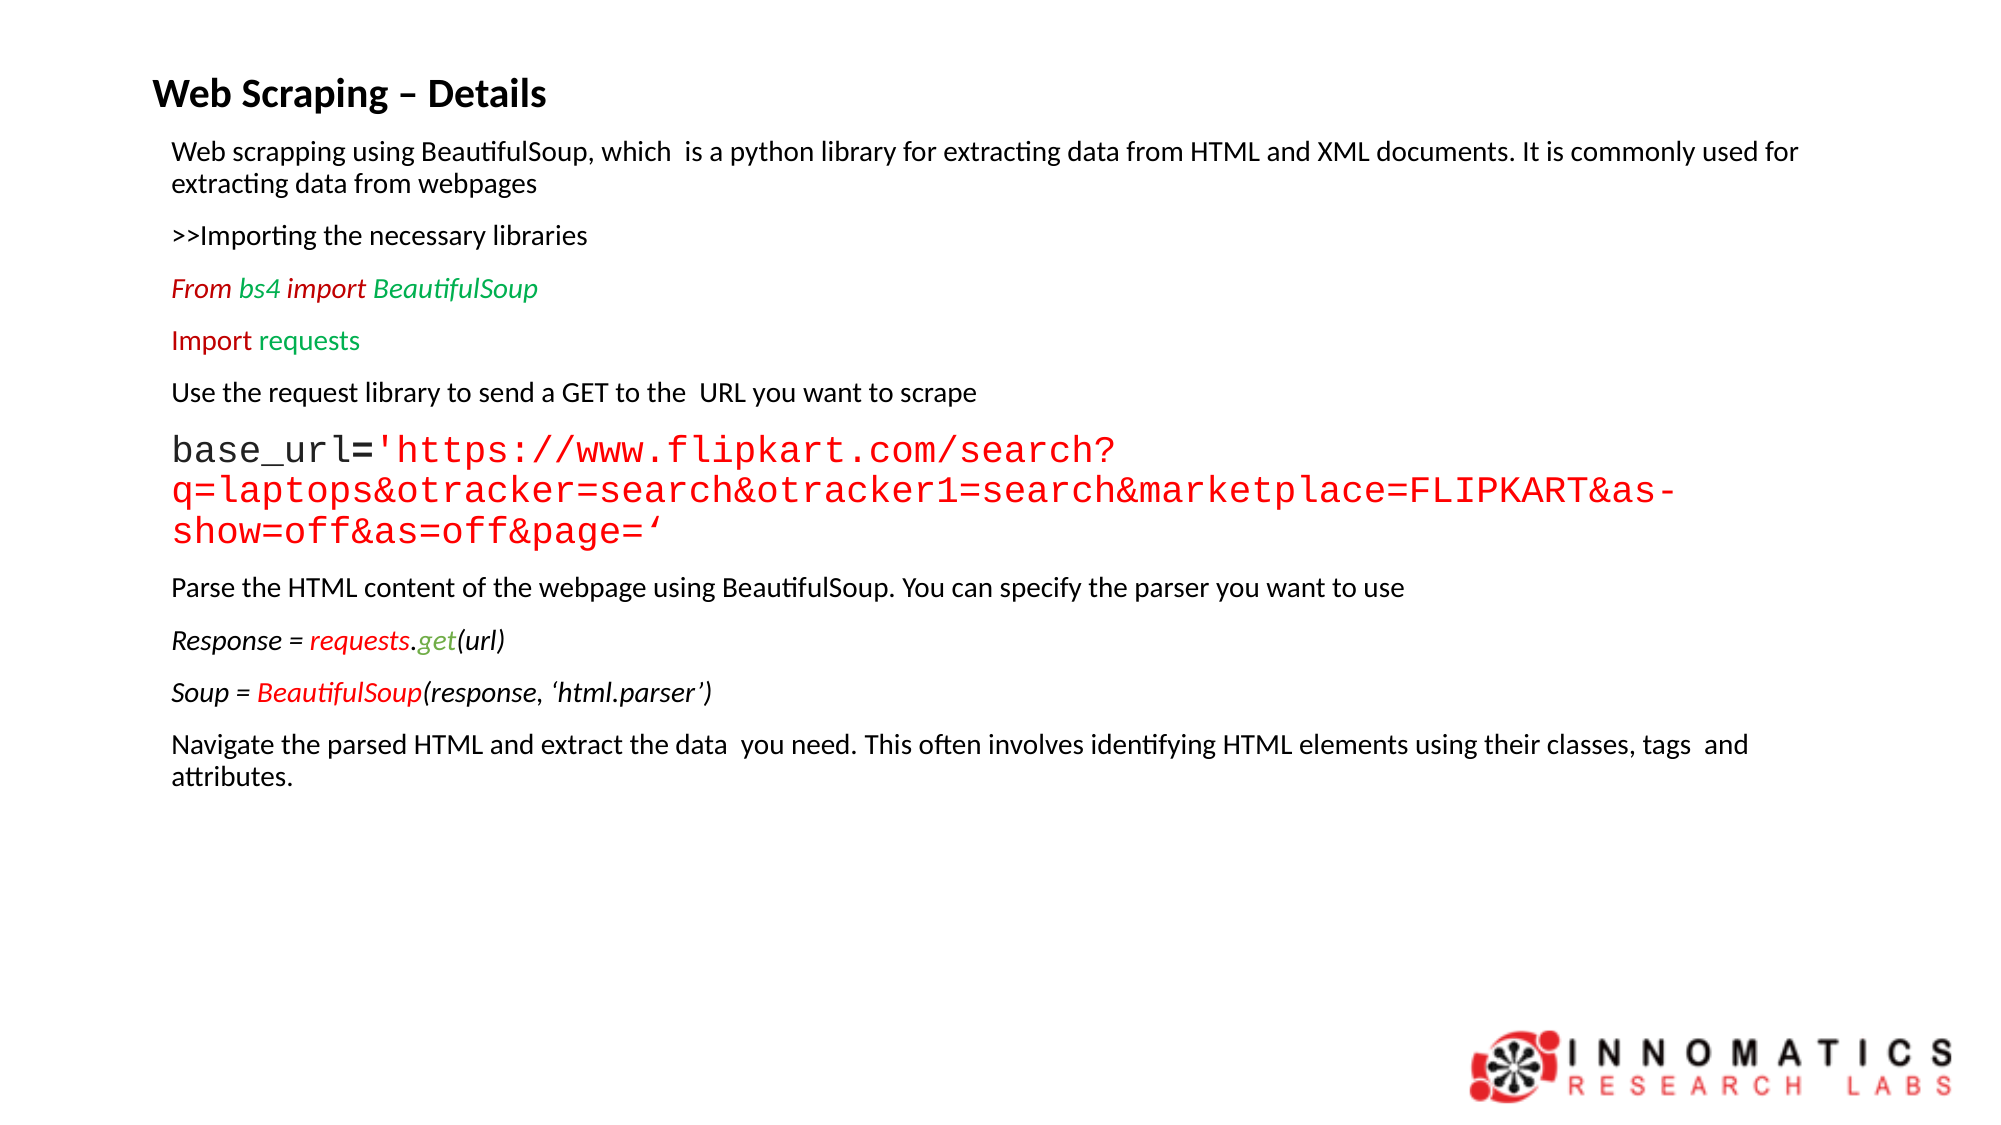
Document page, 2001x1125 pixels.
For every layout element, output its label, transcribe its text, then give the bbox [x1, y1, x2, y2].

picture [1445, 1014, 1975, 1125]
title Web Scraping – Details [137, 59, 1863, 129]
list Web scrapping using BeautifulSoup, which is a python library for extracting data from HTML and XML documents. It is commonly used for extracting data from webpages >>Importing the necessary libraries From bs4 import BeautifulSoup Import requests Use the request library to send a GET to the URL you want to scrape base_url='https://www.flipkart.com/search?q=laptops&otracker=search&otracker1=search&marketplace=FLIPKART&as-show=off&as=off&page=‘ Parse the HTML content of the webpage using BeautifulSoup. You can specify the parser you want to use Response = requests.get(url) Soup = BeautifulSoup(response, ‘html.parser’) Navigate the parsed HTML and extract the data you need. This often involves identifying HTML elements using their classes, tags and attributes. [137, 129, 1863, 843]
